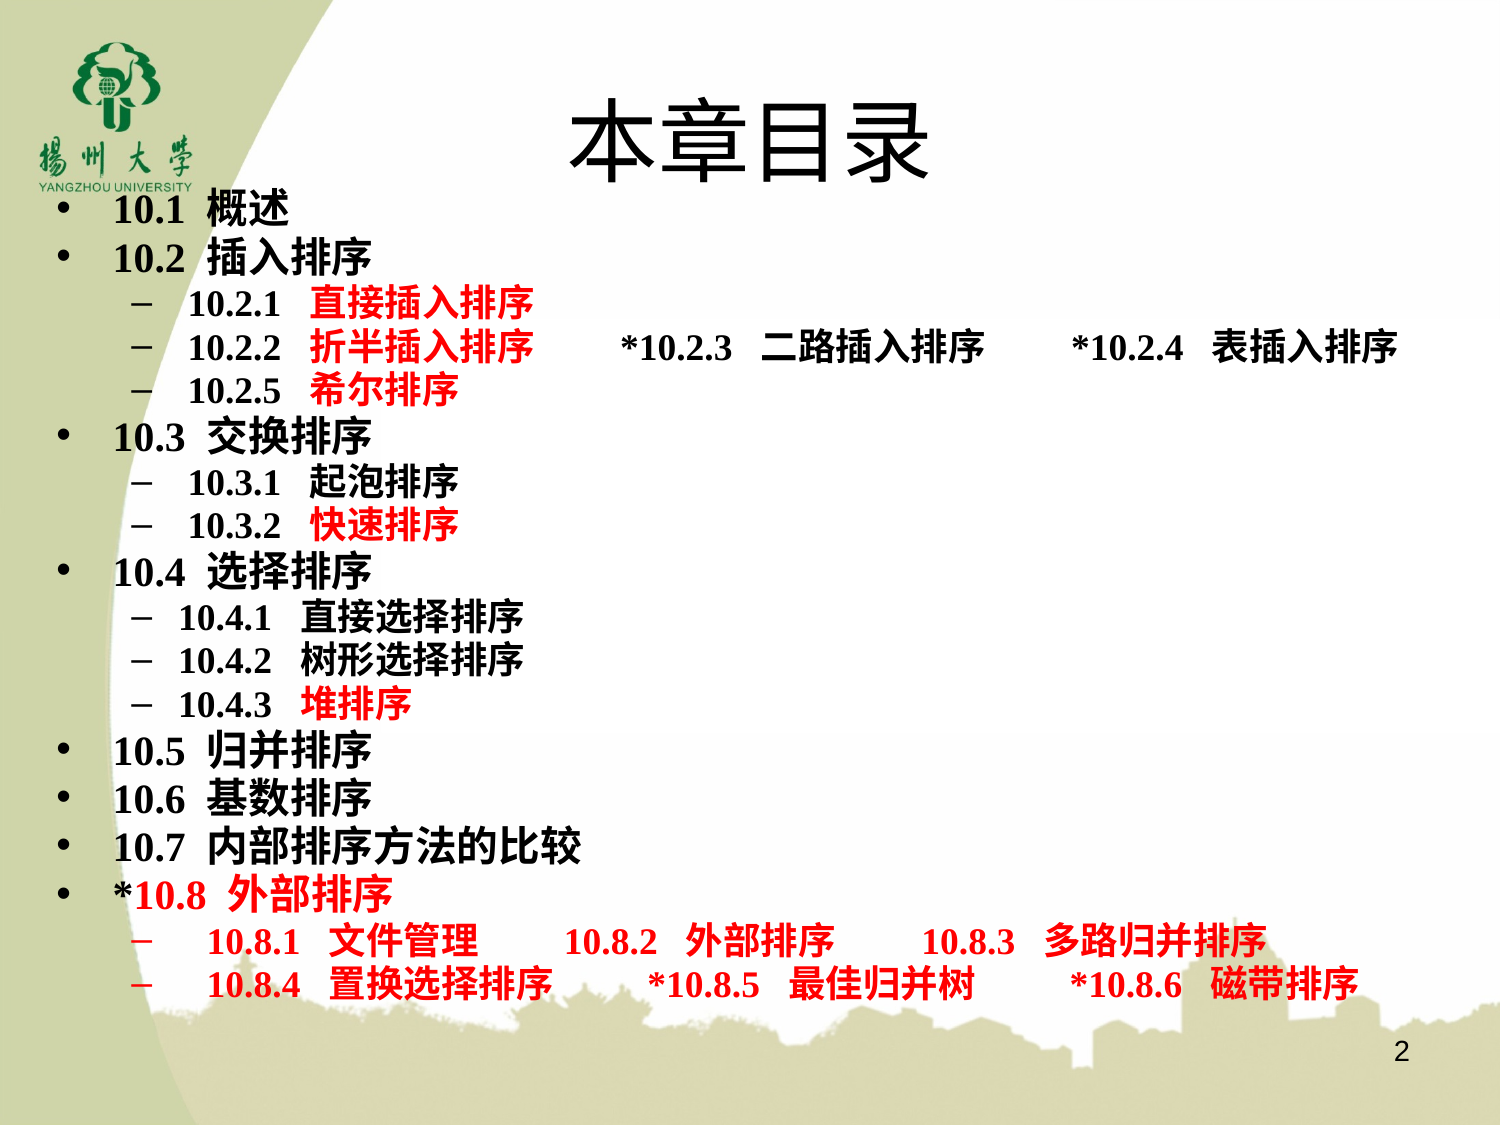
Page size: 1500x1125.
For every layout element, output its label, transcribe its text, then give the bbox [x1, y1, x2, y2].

slide_number 2 [1074, 1024, 1426, 1103]
list 10.1 概述 10.2 插入排序 10.2.1 直接插入排序 10.2.2 折半插入排序 *10.2.3 二路插入排序 *10.2.4 表插入排序 10.2.5 希尔排序 10.3 交换排序 10.3.1 起泡排序 10.3.2 快速排序 10.4 选择排序 10.4.1 直接选择排序 10.4.2 树形选择排序 10.4.3 堆排序 10.5 归并排序 10.6 基数排序 10.7 内部排序方法的比较 *10.8 外部排序 10.8.1 文件管理 10.8.2 外部排序 10.8.3 多路归并排序 10.8.4 置换选择排序 *10.8.5 最佳归并树 *10.8.6 磁带排序 [40, 184, 1500, 1125]
picture [0, 0, 1500, 1125]
title 本章目录 [74, 44, 1426, 184]
